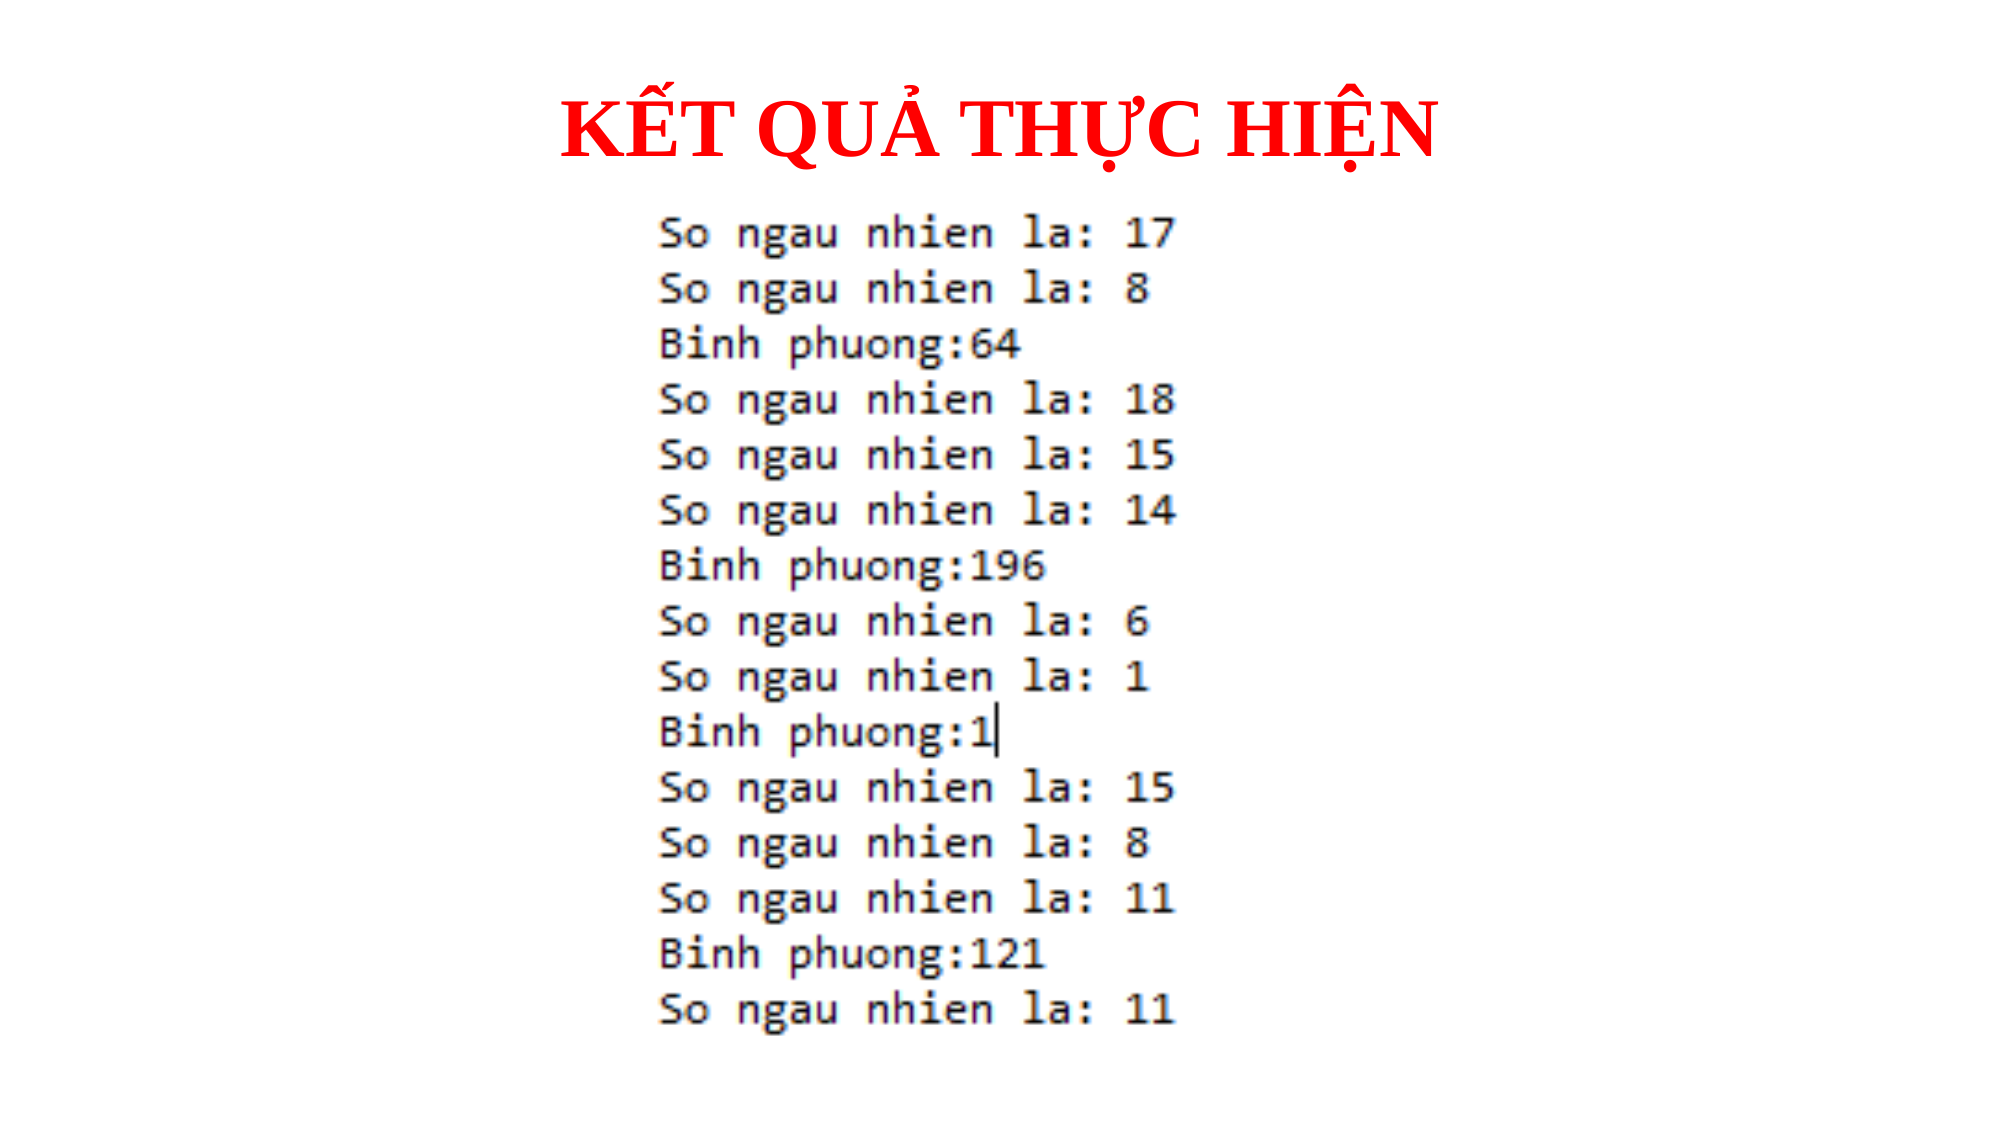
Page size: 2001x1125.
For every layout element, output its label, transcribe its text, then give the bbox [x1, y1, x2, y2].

picture [656, 208, 1499, 1084]
text_box KẾT QUẢ THỰC HIỆN [54, 41, 1945, 183]
